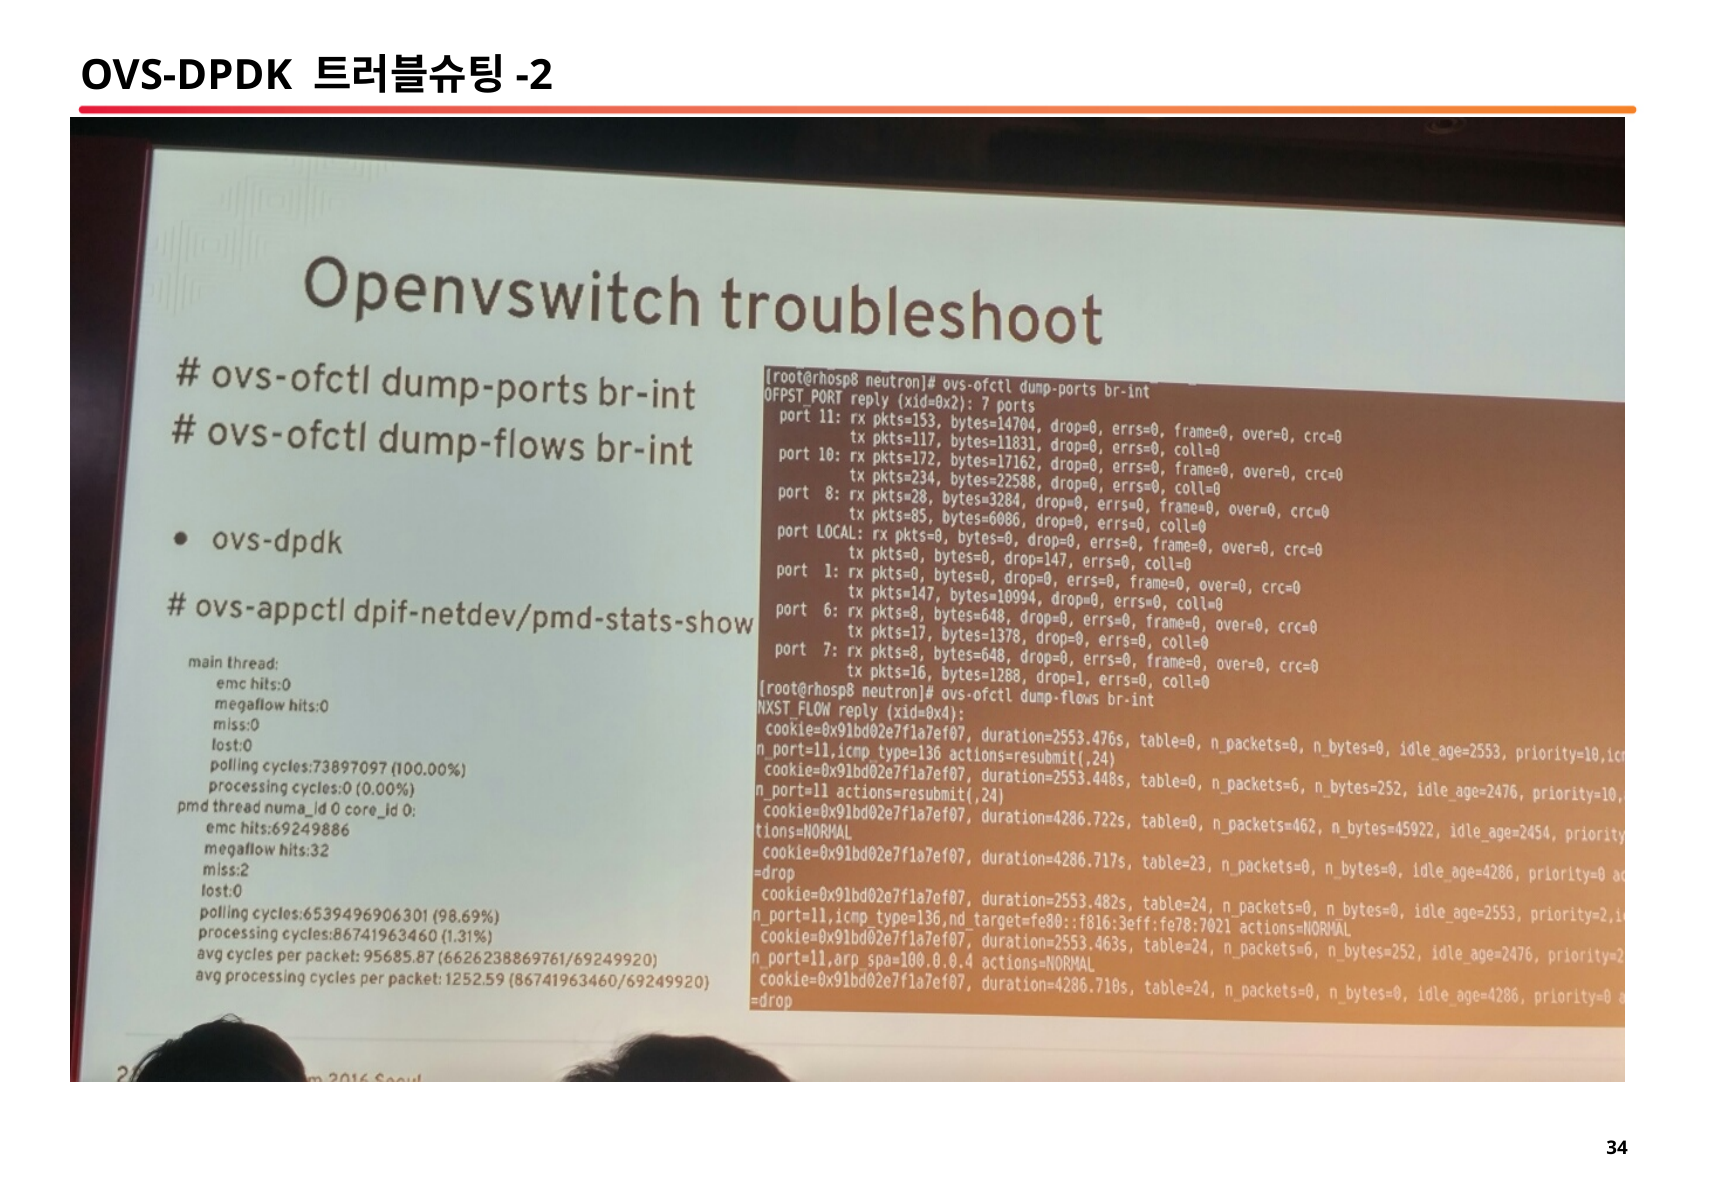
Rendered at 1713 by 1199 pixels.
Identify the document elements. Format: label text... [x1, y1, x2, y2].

title OVS-DPDK 트러블슈팅-2 [64, 39, 774, 100]
picture [0, 0, 1713, 1199]
